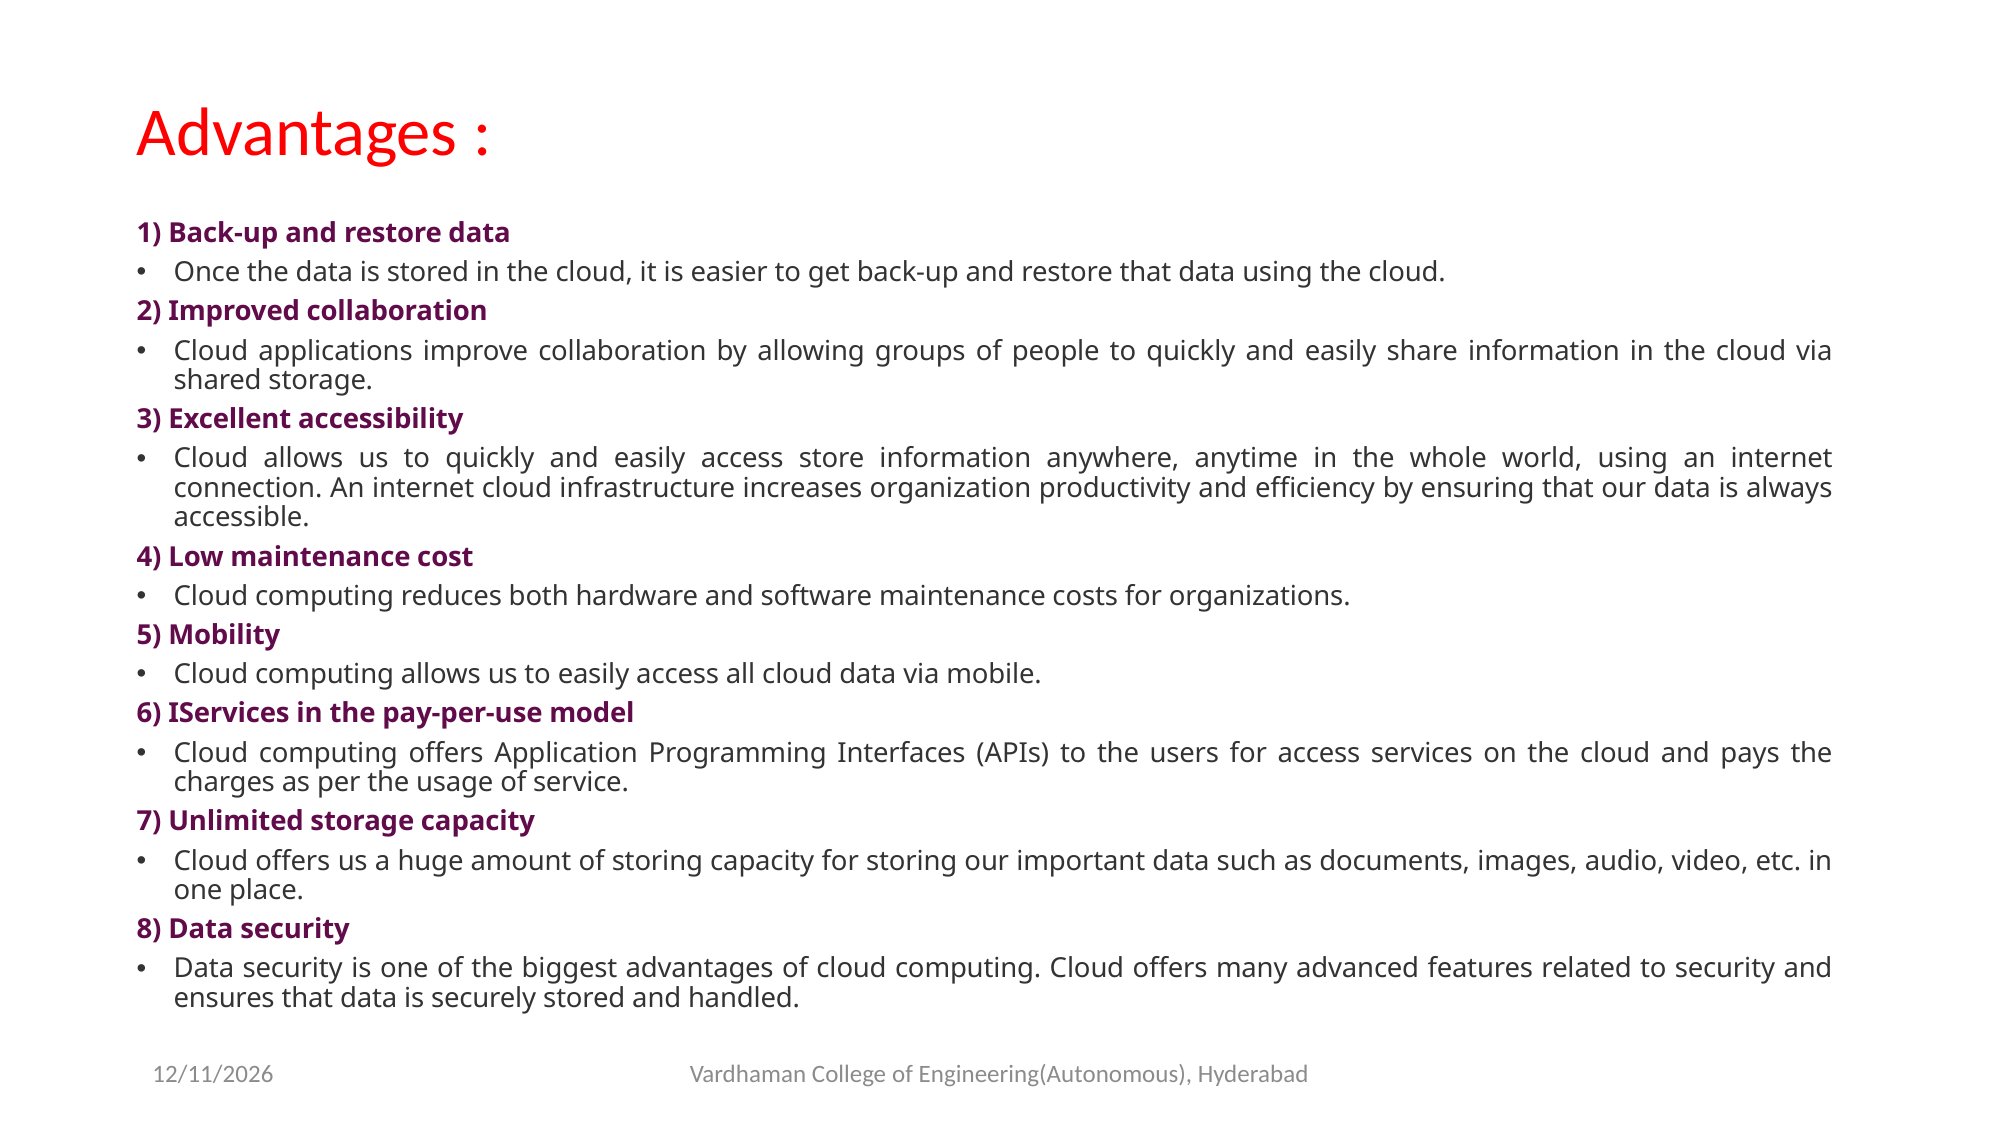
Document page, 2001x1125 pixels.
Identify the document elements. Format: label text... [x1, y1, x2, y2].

footer Vardhaman College of Engineering(Autonomous), Hyderabad [662, 1042, 1338, 1103]
list Advantages : 1) Back-up and restore data Once the data is stored in the cloud, it is easier to get back-up and restore that data using the cloud. 2) Improved collaboration Cloud applications improve collaboration by allowing groups of people to quickly and easily share information in the cloud via shared storage. 3) Excellent accessibility Cloud allows us to quickly and easily access store information anywhere, anytime in the whole world, using an internet connection. An internet cloud infrastructure increases organization productivity and efficiency by ensuring that our data is always accessible. 4) Low maintenance cost Cloud computing reduces both hardware and software maintenance costs for organizations. 5) Mobility Cloud computing allows us to easily access all cloud data via mobile. 6) IServices in the pay-per-use model Cloud computing offers Application Programming Interfaces (APIs) to the users for access services on the cloud and pays the charges as per the usage of service. 7) Unlimited storage capacity Cloud offers us a huge amount of storing capacity for storing our important data such as documents, images, audio, video, etc. in one place. 8) Data security Data security is one of the biggest advantages of cloud computing. Cloud offers many advanced features related to security and ensures that data is securely stored and handled. [121, 88, 1847, 1028]
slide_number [137, 1042, 588, 1103]
